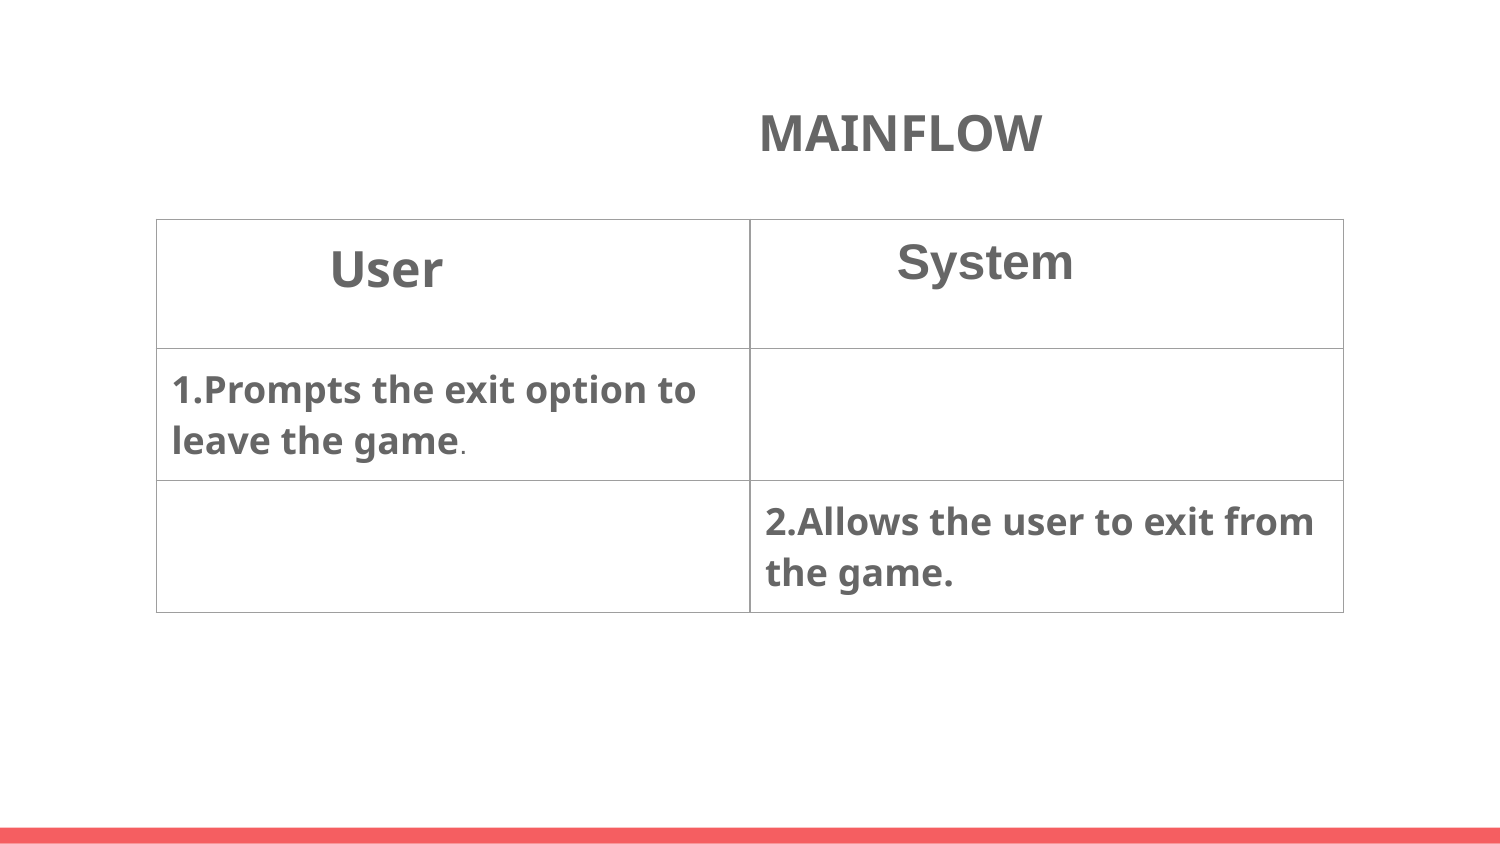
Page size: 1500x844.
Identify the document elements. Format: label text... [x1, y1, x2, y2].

table_header User [157, 220, 749, 348]
list MAINFLOW [51, 77, 1449, 711]
table_cell 1.Prompts the exit option to leave the game. [157, 349, 749, 480]
table_header System [751, 220, 1343, 348]
table_cell 2.Allows the user to exit from the game. [751, 481, 1343, 612]
table_cell [751, 349, 1343, 480]
table_cell [157, 481, 749, 612]
